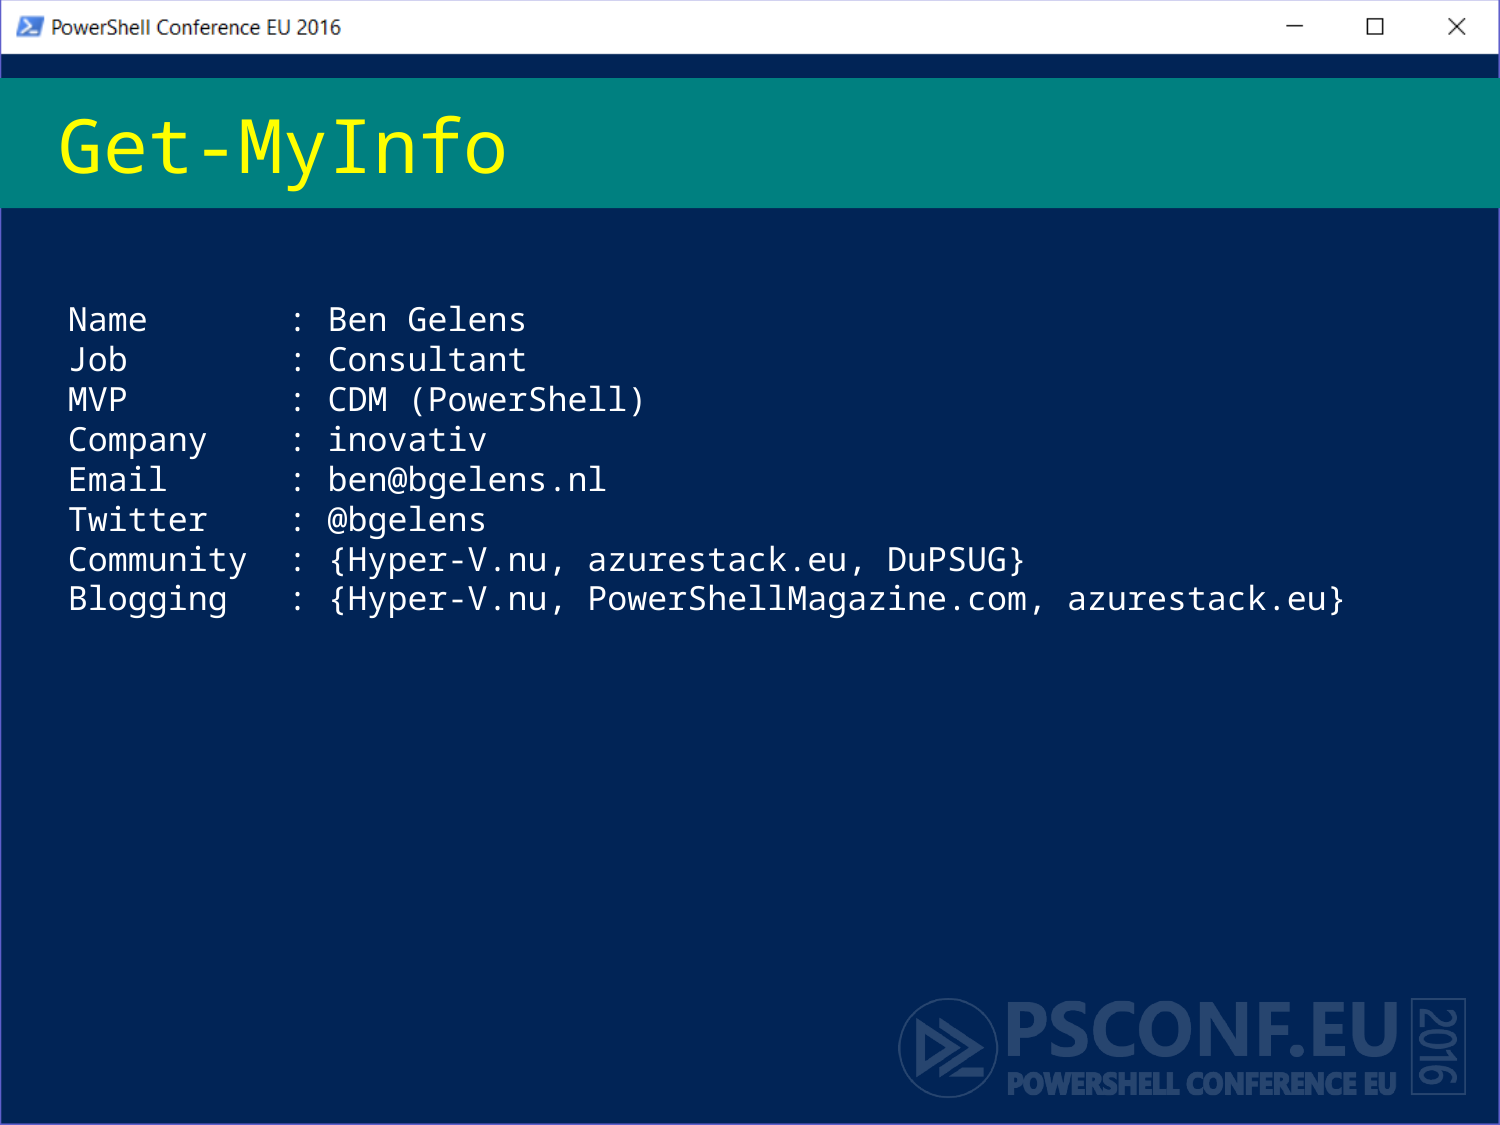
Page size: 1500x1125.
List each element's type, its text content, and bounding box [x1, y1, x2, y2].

text_box Name : Ben Gelens Job : Consultant MVP : CDM (PowerShell) Company : inovativ Email : ben@bgelens.nl Twitter : @bgelens Community : {Hyper-V.nu, azurestack.eu, DuPSUG} Blogging : {Hyper-V.nu, PowerShellMagazine.com, azurestack.eu} [53, 290, 1400, 625]
title Get-MyInfo [0, 78, 1500, 209]
picture [0, 0, 1500, 78]
picture [0, 209, 1500, 1125]
